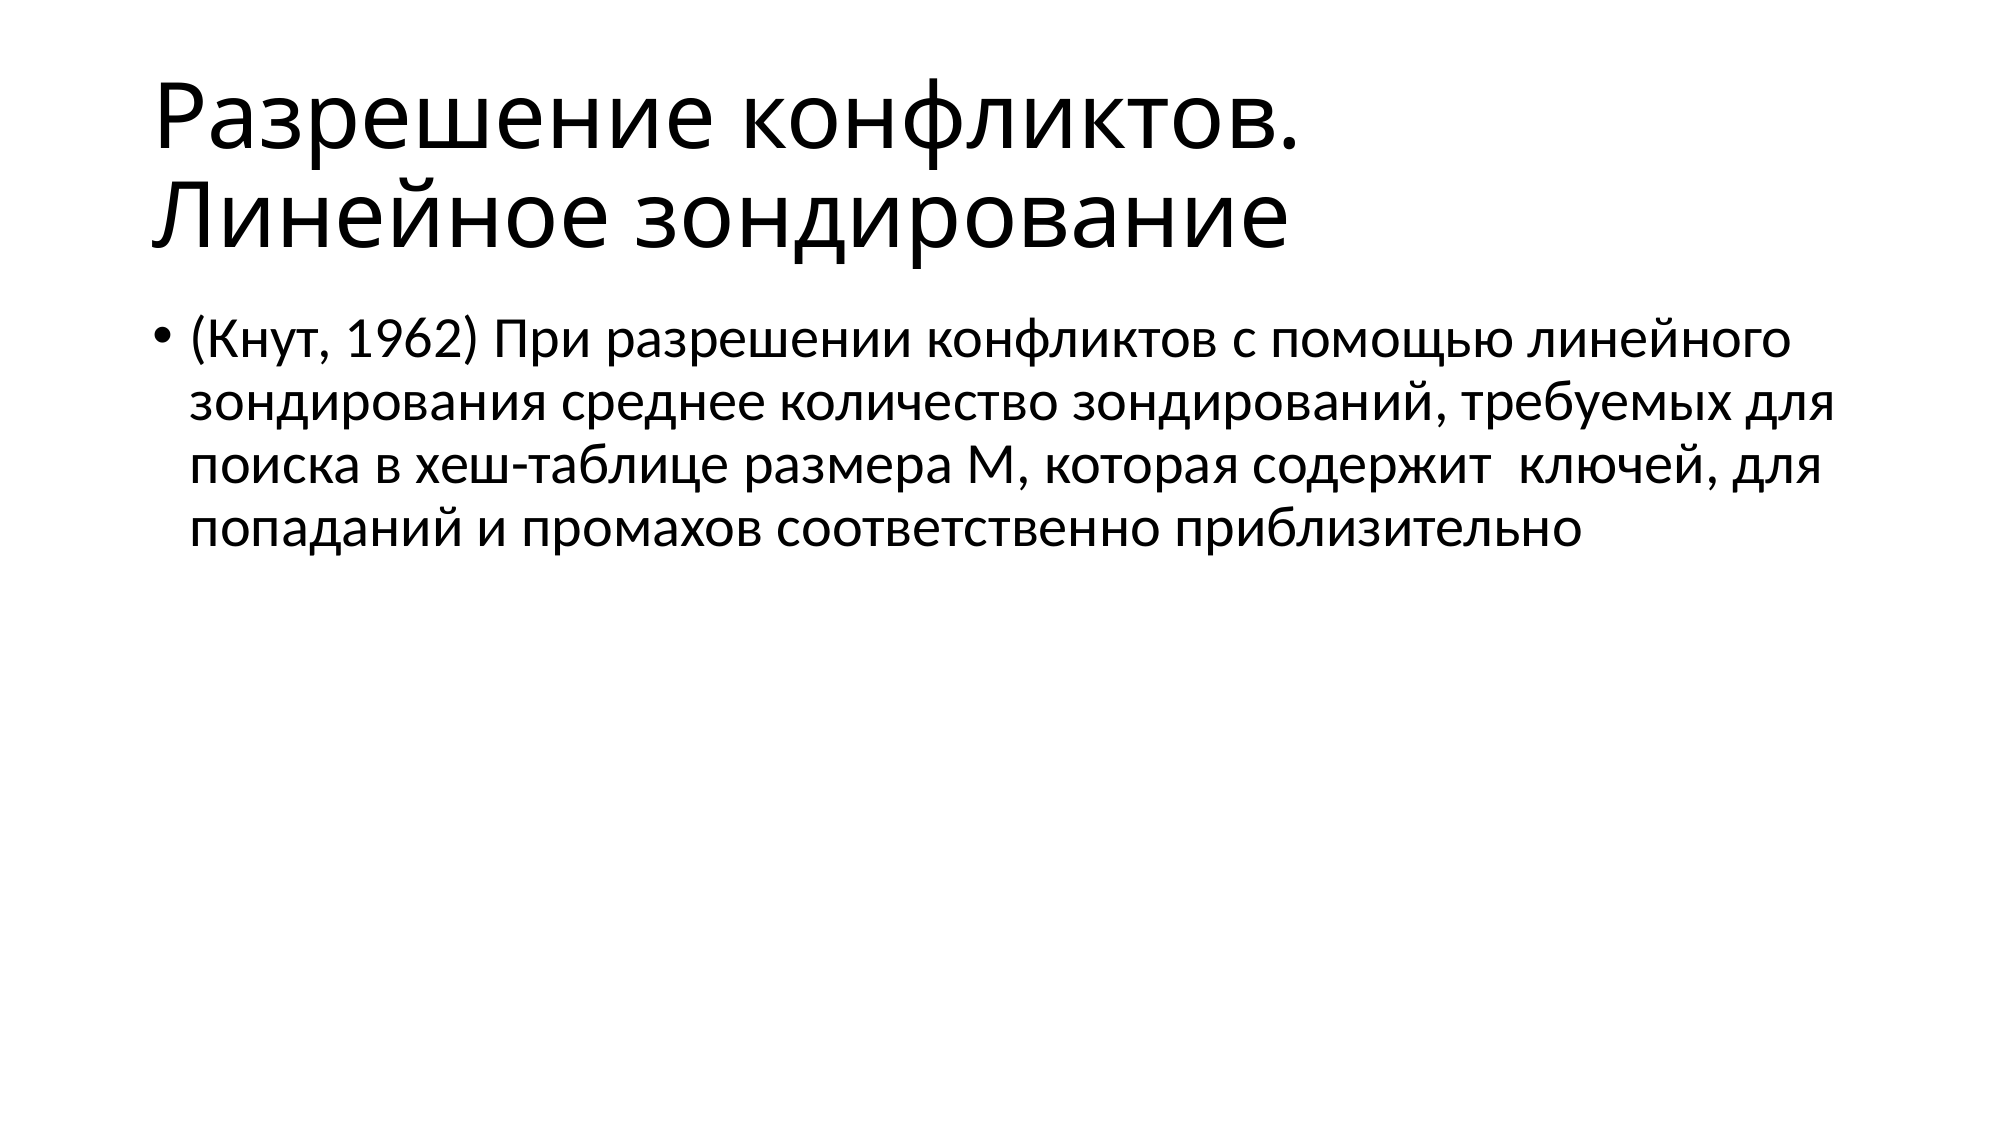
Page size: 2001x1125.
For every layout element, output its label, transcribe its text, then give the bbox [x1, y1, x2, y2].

title Разрешение конфликтов. Линейное зондирование [137, 59, 1863, 278]
